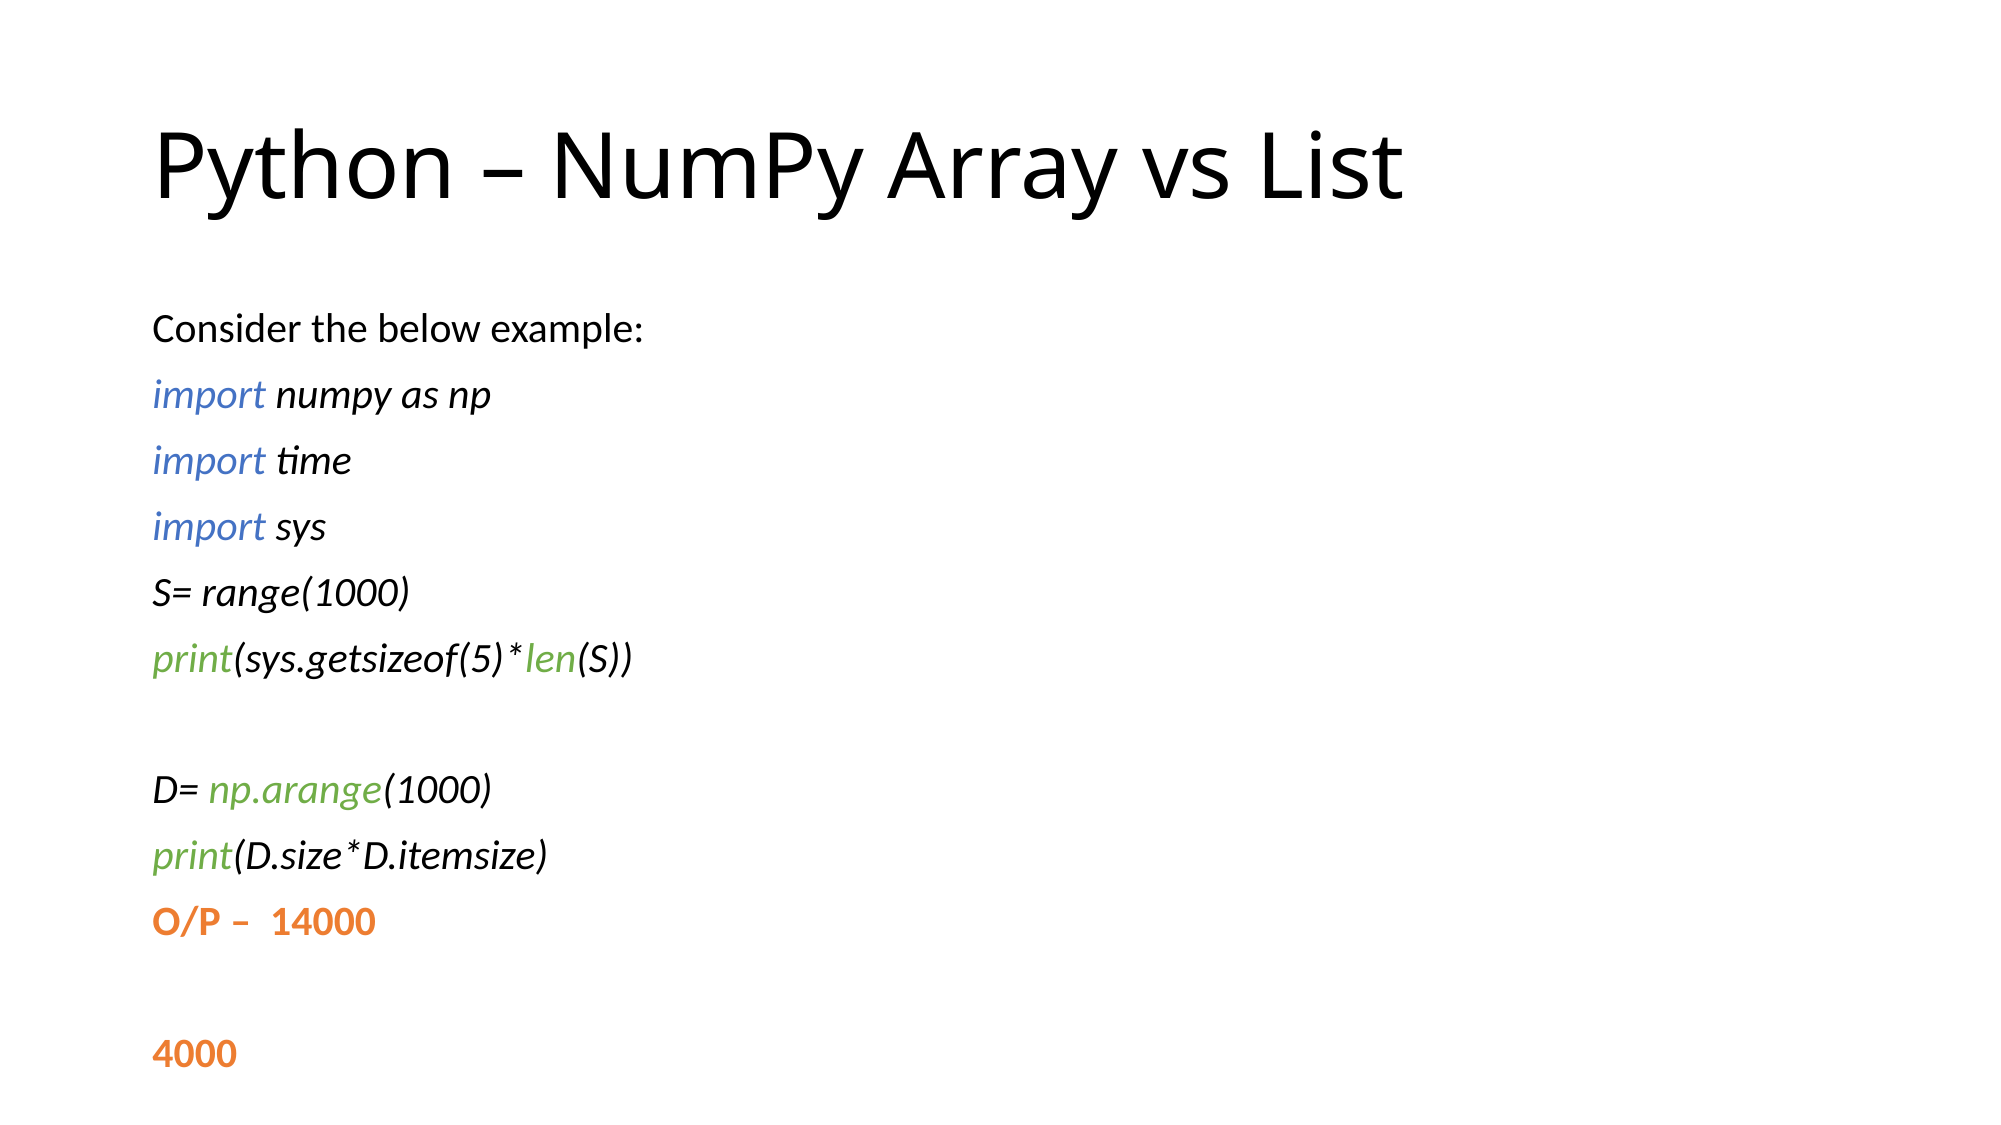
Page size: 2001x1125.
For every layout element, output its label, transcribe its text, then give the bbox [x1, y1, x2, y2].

list Consider the below example: import numpy as np import time import sys S= range(1000) print(sys.getsizeof(5)*len(S)) D= np.arange(1000) print(D.size*D.itemsize) O/P – 14000 4000 [137, 299, 810, 1102]
title Python – NumPy Array vs List [137, 59, 1863, 278]
